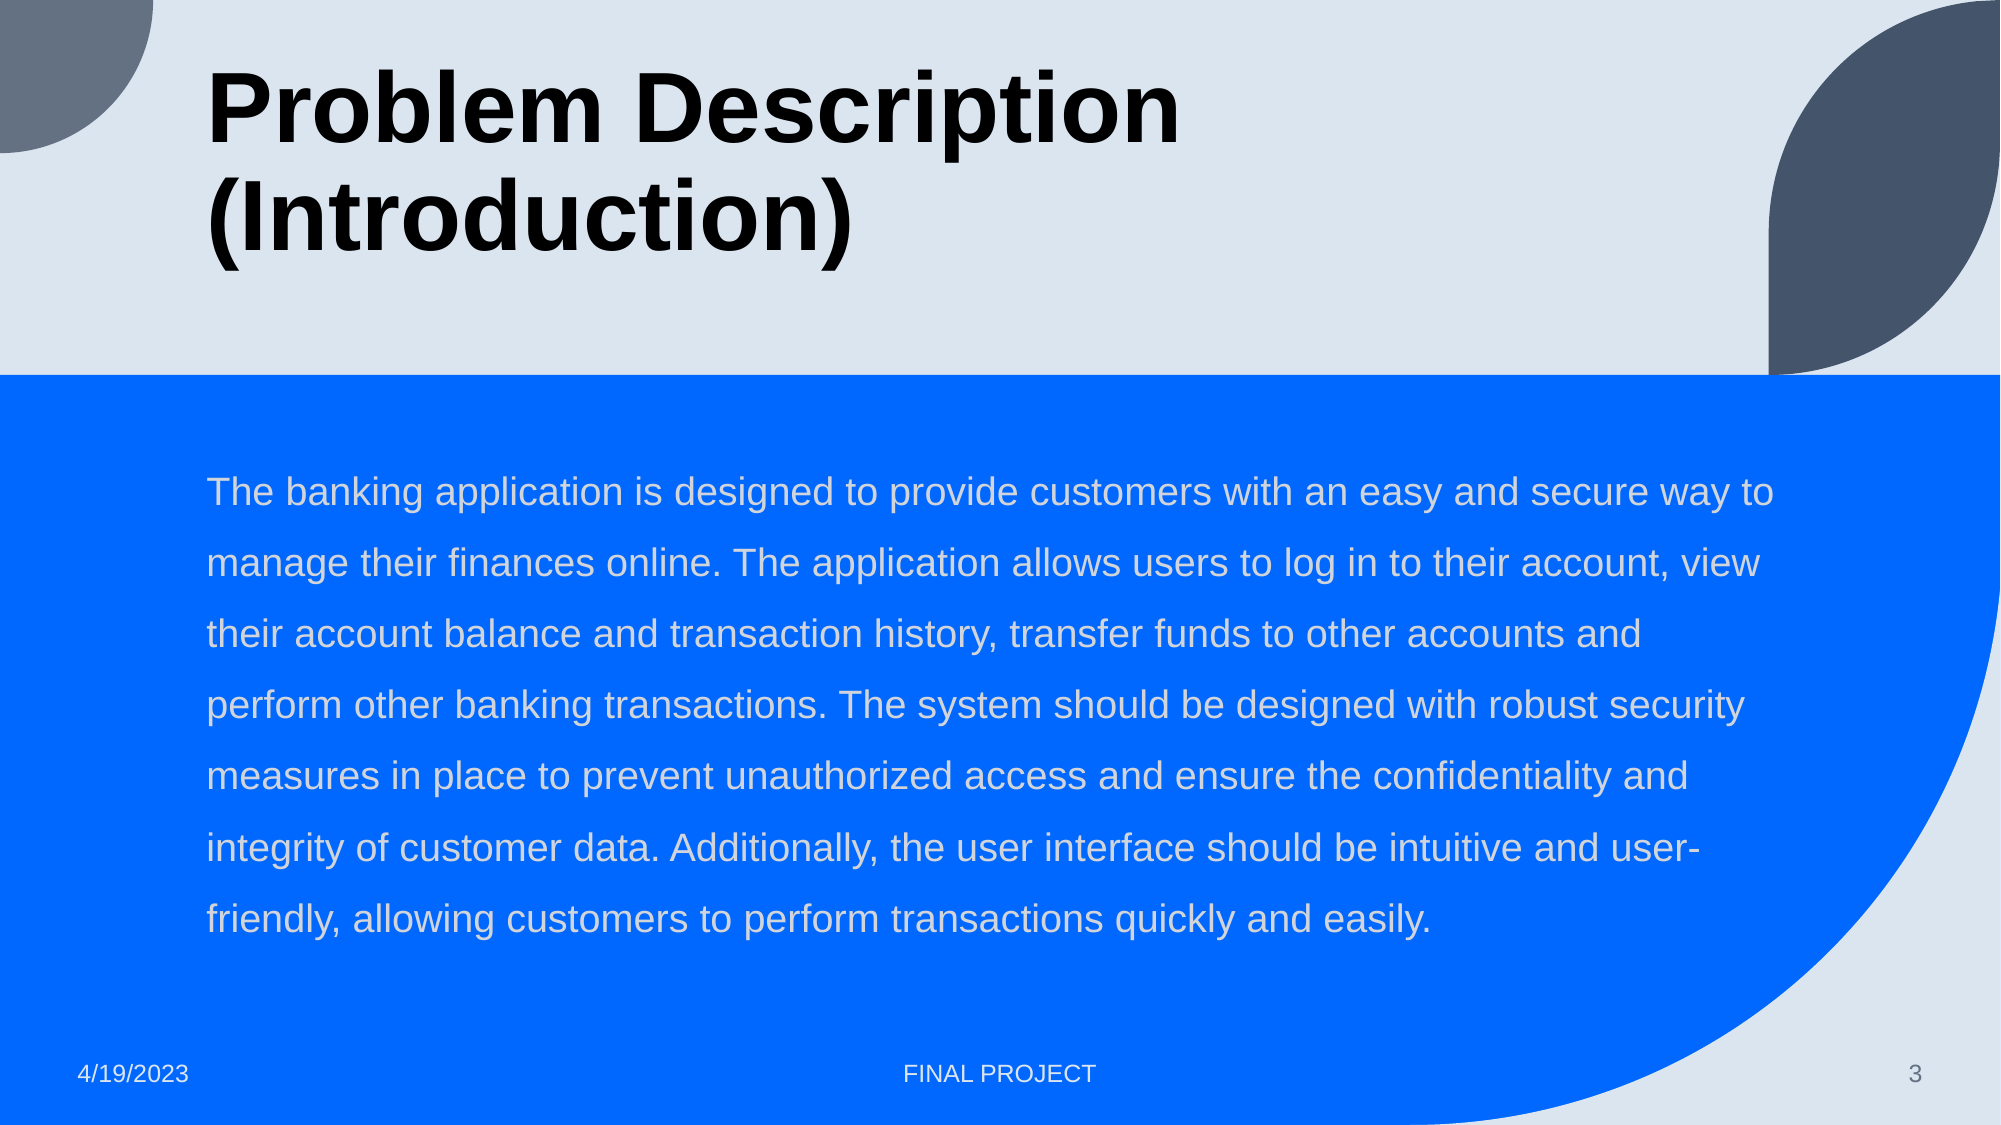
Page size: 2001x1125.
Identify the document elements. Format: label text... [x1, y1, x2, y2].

slide_number ‹#› [1674, 1042, 1938, 1103]
footer FINAL PROJECT [662, 1042, 1338, 1103]
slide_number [62, 1042, 513, 1103]
title Problem Description (Introduction) [191, 62, 1796, 280]
list The banking application is designed to provide customers with an easy and secure way to manage their finances online. The application allows users to log in to their account, view their account balance and transaction history, transfer funds to other accounts and perform other banking transactions. The system should be designed with robust security measures in place to prevent unauthorized access and ensure the confidentiality and integrity of customer data. Additionally, the user interface should be intuitive and user-friendly, allowing customers to perform transactions quickly and easily. [191, 435, 1796, 999]
